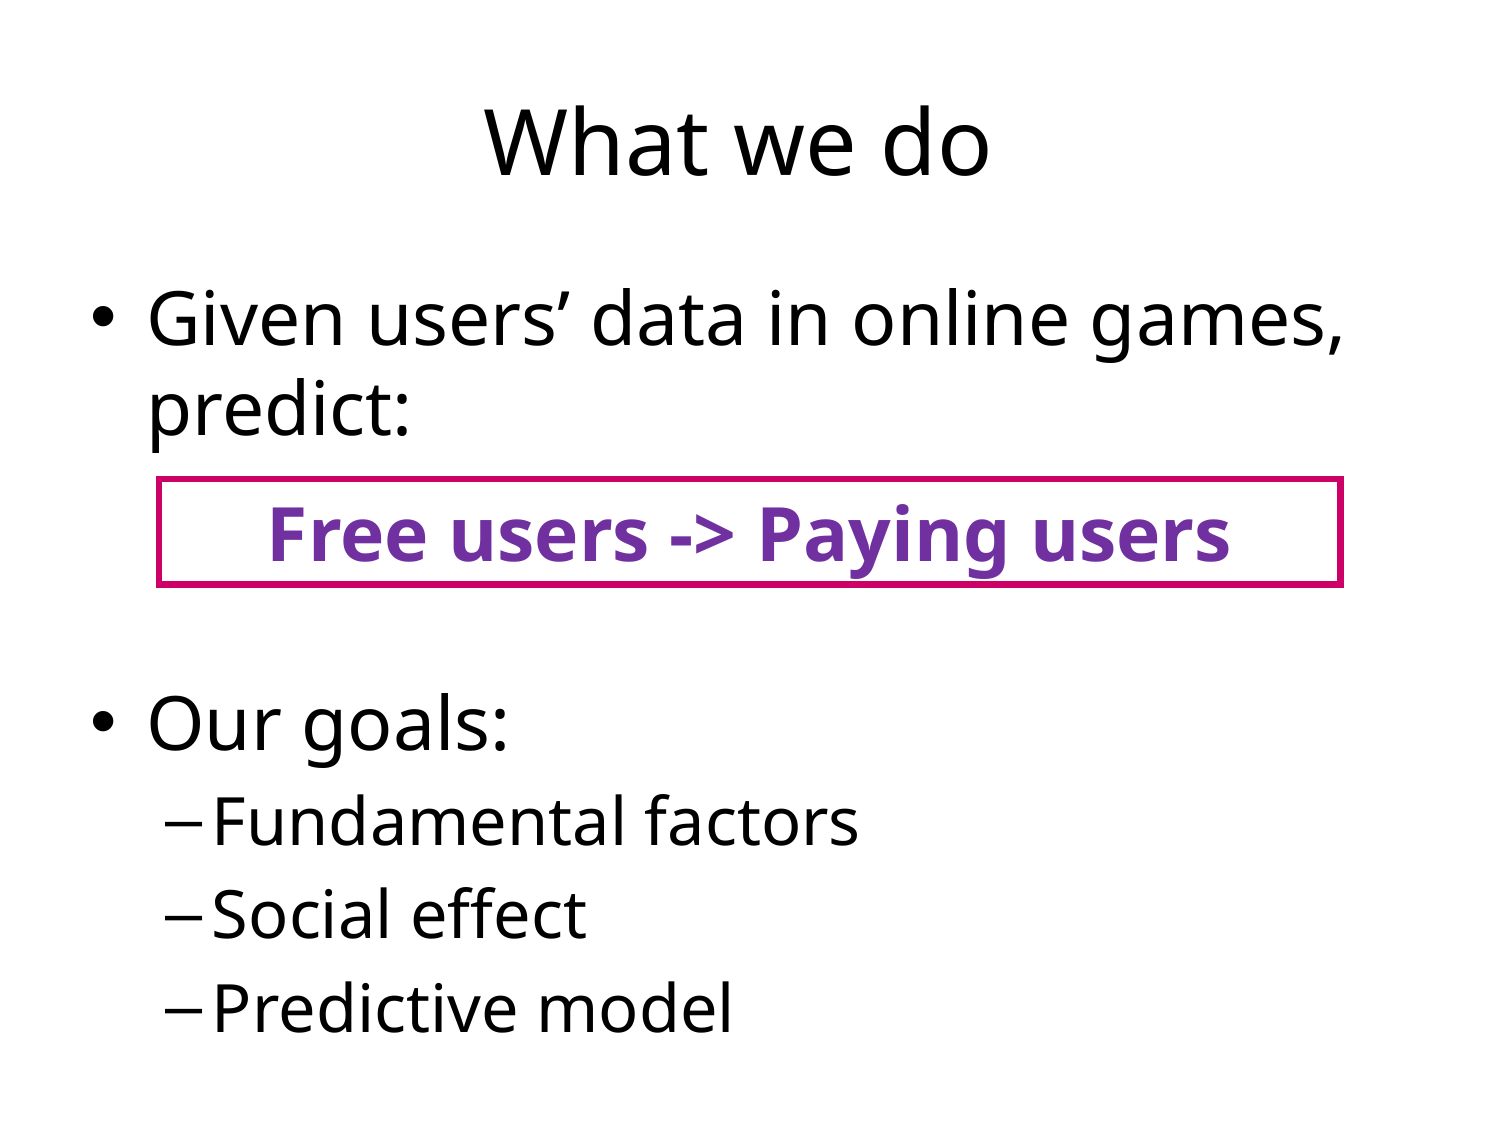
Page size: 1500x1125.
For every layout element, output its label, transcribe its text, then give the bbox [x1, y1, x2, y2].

list Given users’ data in online games, predict: Our goals: Fundamental factors Social effect Predictive model [75, 262, 1500, 1125]
title What we do [75, 45, 1425, 233]
text_box Free users -> Paying users [159, 479, 1341, 585]
